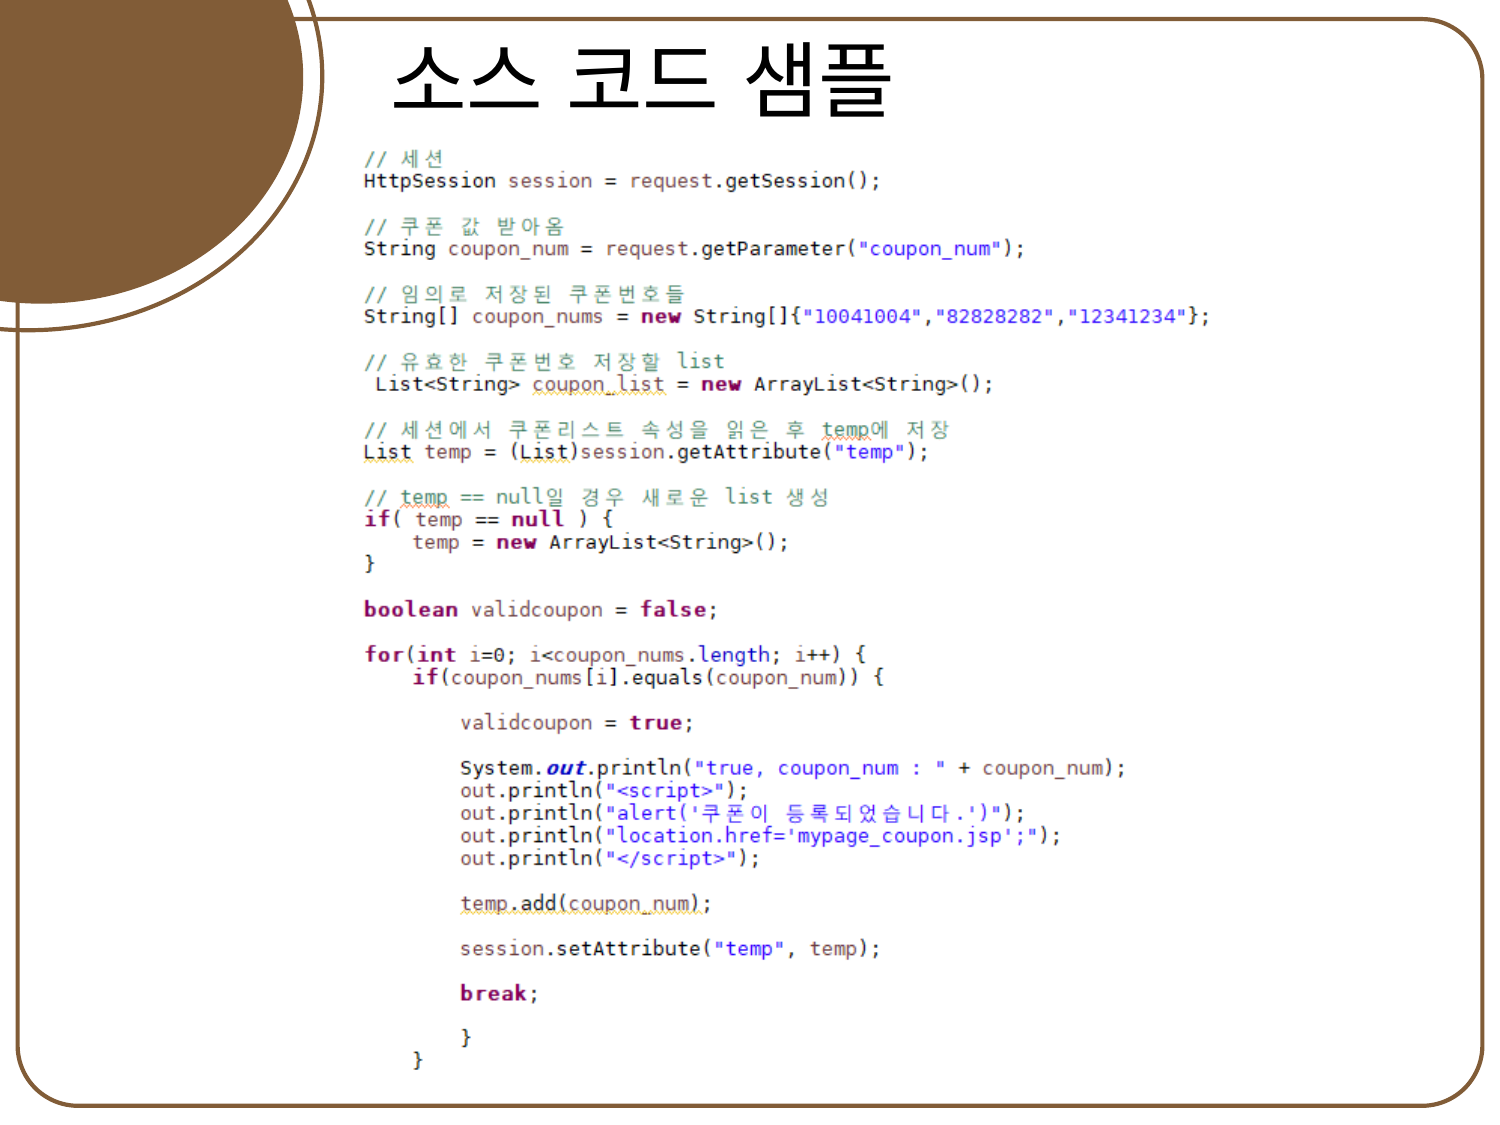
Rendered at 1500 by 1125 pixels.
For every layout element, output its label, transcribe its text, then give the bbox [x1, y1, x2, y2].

picture [328, 135, 1318, 1085]
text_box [0, 0, 323, 331]
text_box [15, 16, 1485, 1108]
text_box 소스 코드 샘플 [375, 21, 911, 133]
